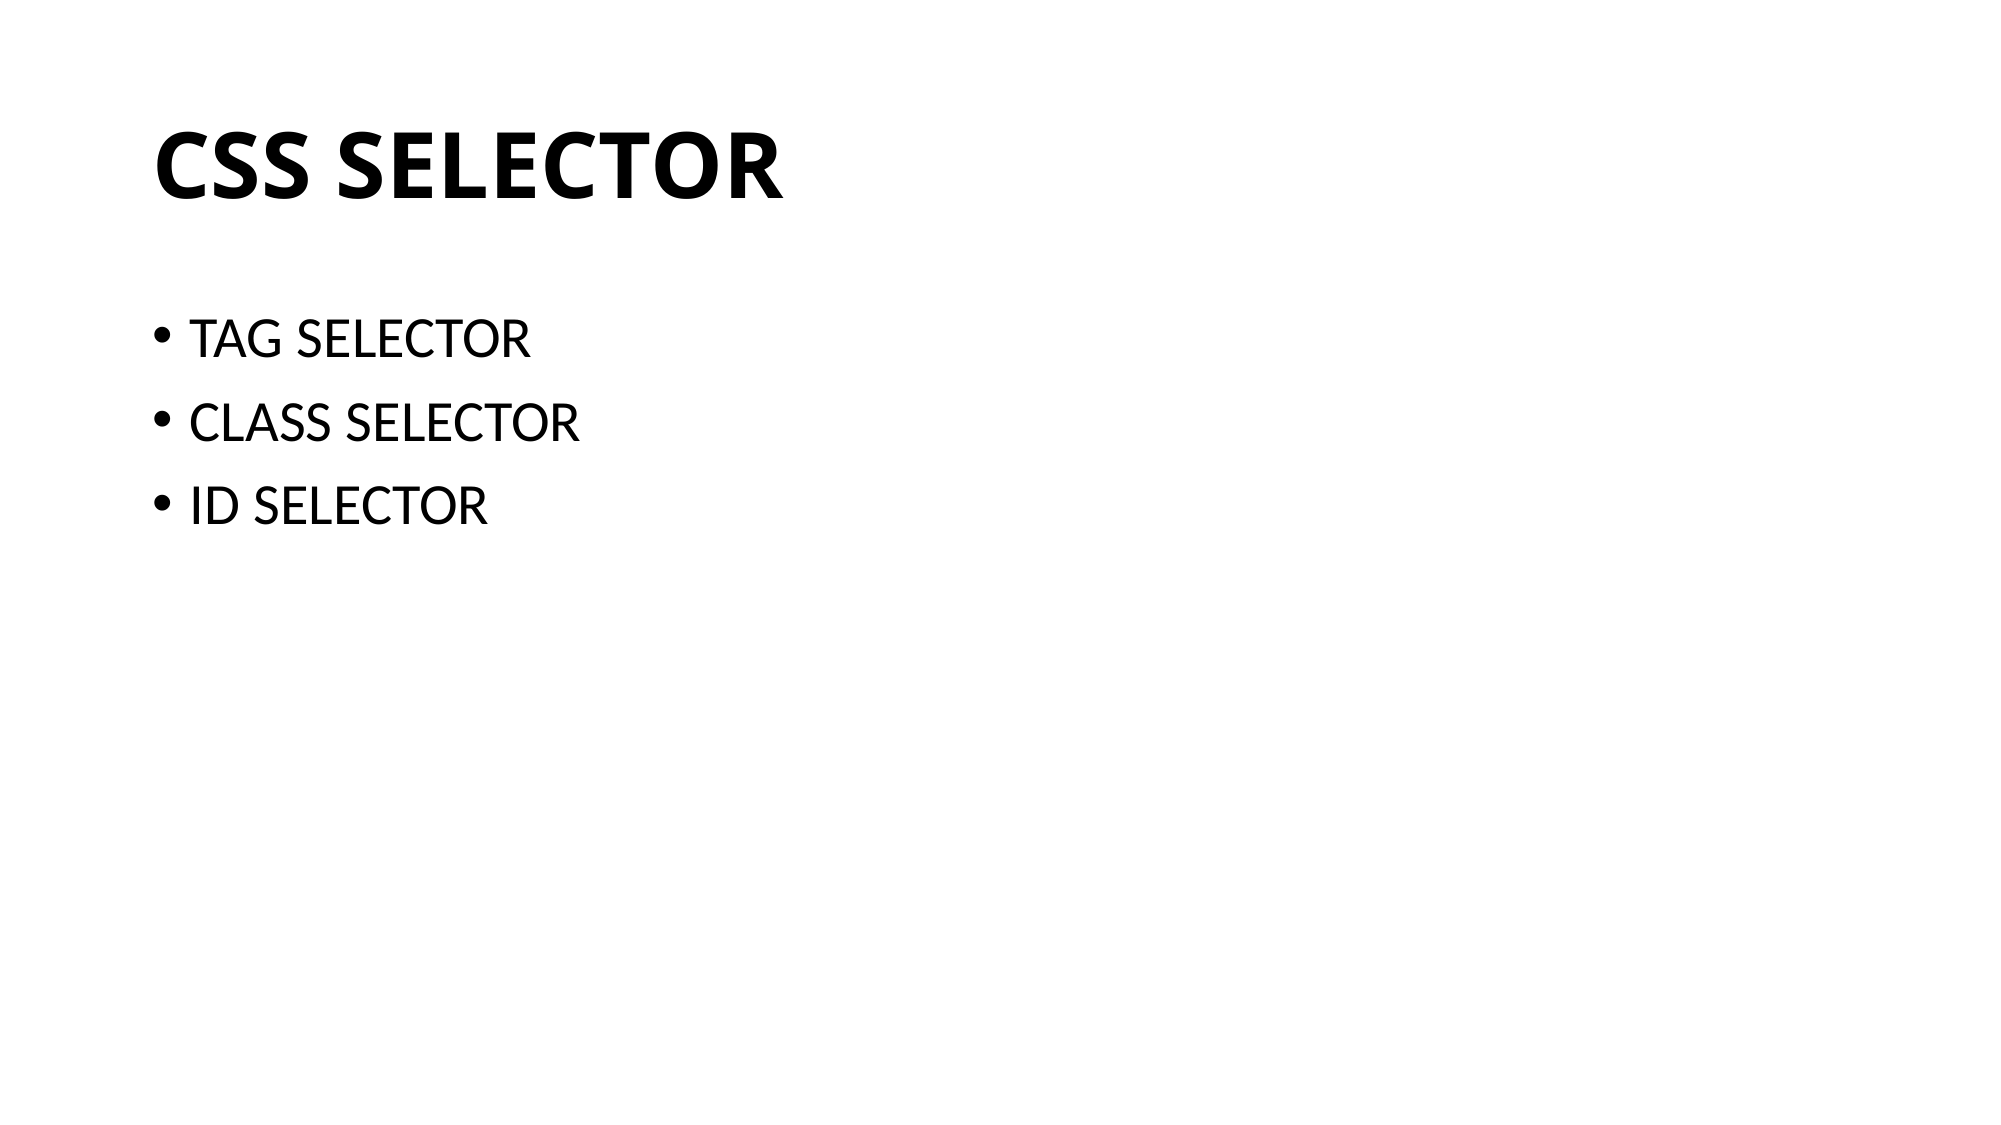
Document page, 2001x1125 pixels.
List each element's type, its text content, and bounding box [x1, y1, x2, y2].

list TAG SELECTOR CLASS SELECTOR ID SELECTOR [137, 299, 1863, 1014]
title CSS SELECTOR [137, 59, 1863, 278]
